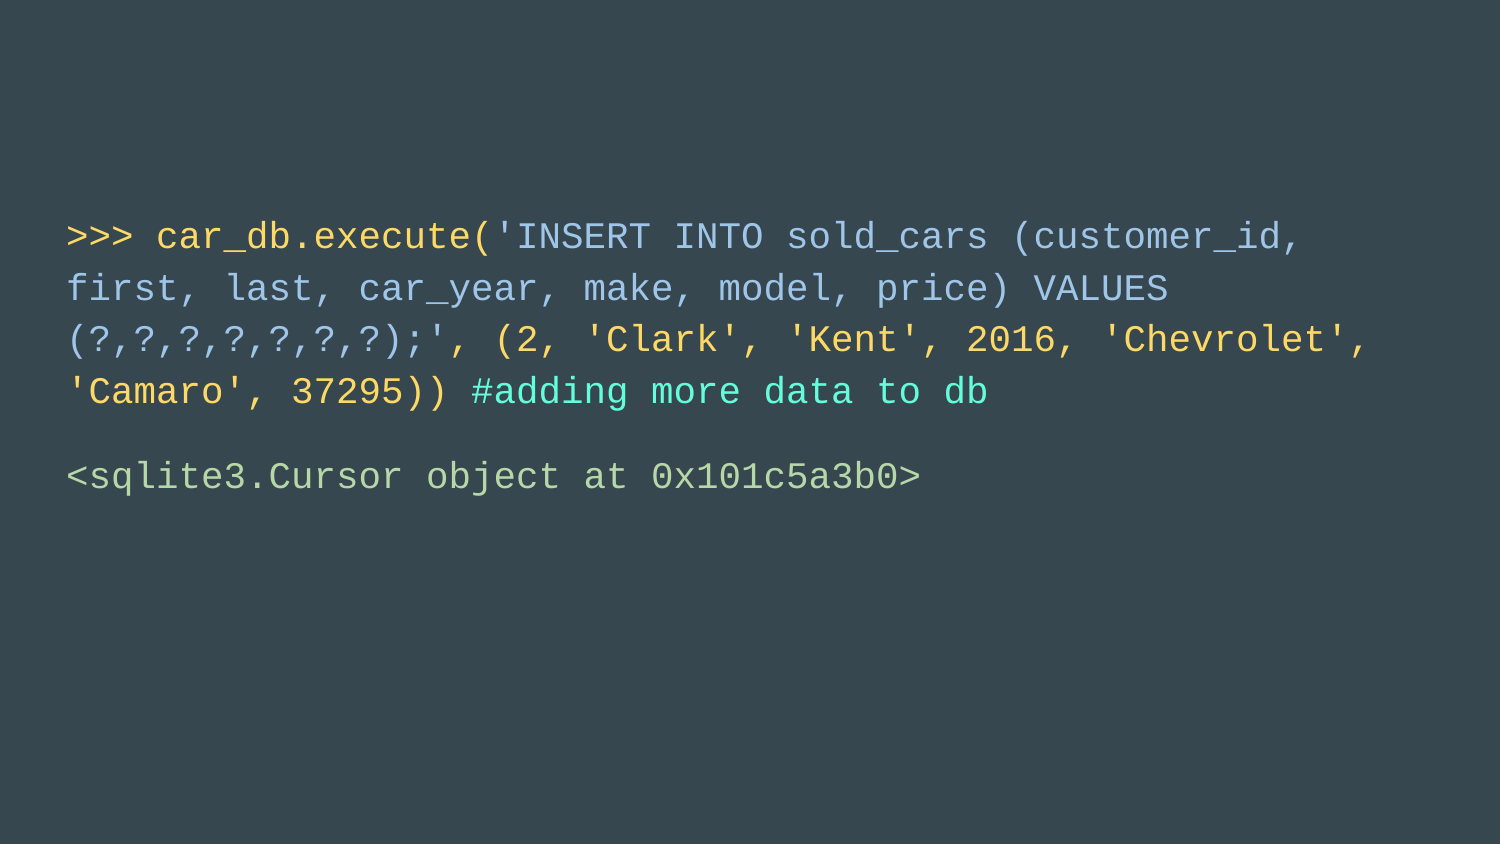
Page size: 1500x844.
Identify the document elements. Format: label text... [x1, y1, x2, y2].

list >>> car_db.execute('INSERT INTO sold_cars (customer_id, first, last, car_year, make, model, price) VALUES (?,?,?,?,?,?,?);', (2, 'Clark', 'Kent', 2016, 'Chevrolet', 'Camaro', 37295)) #adding more data to db <sqlite3.Cursor object at 0x101c5a3b0> [51, 189, 1449, 750]
